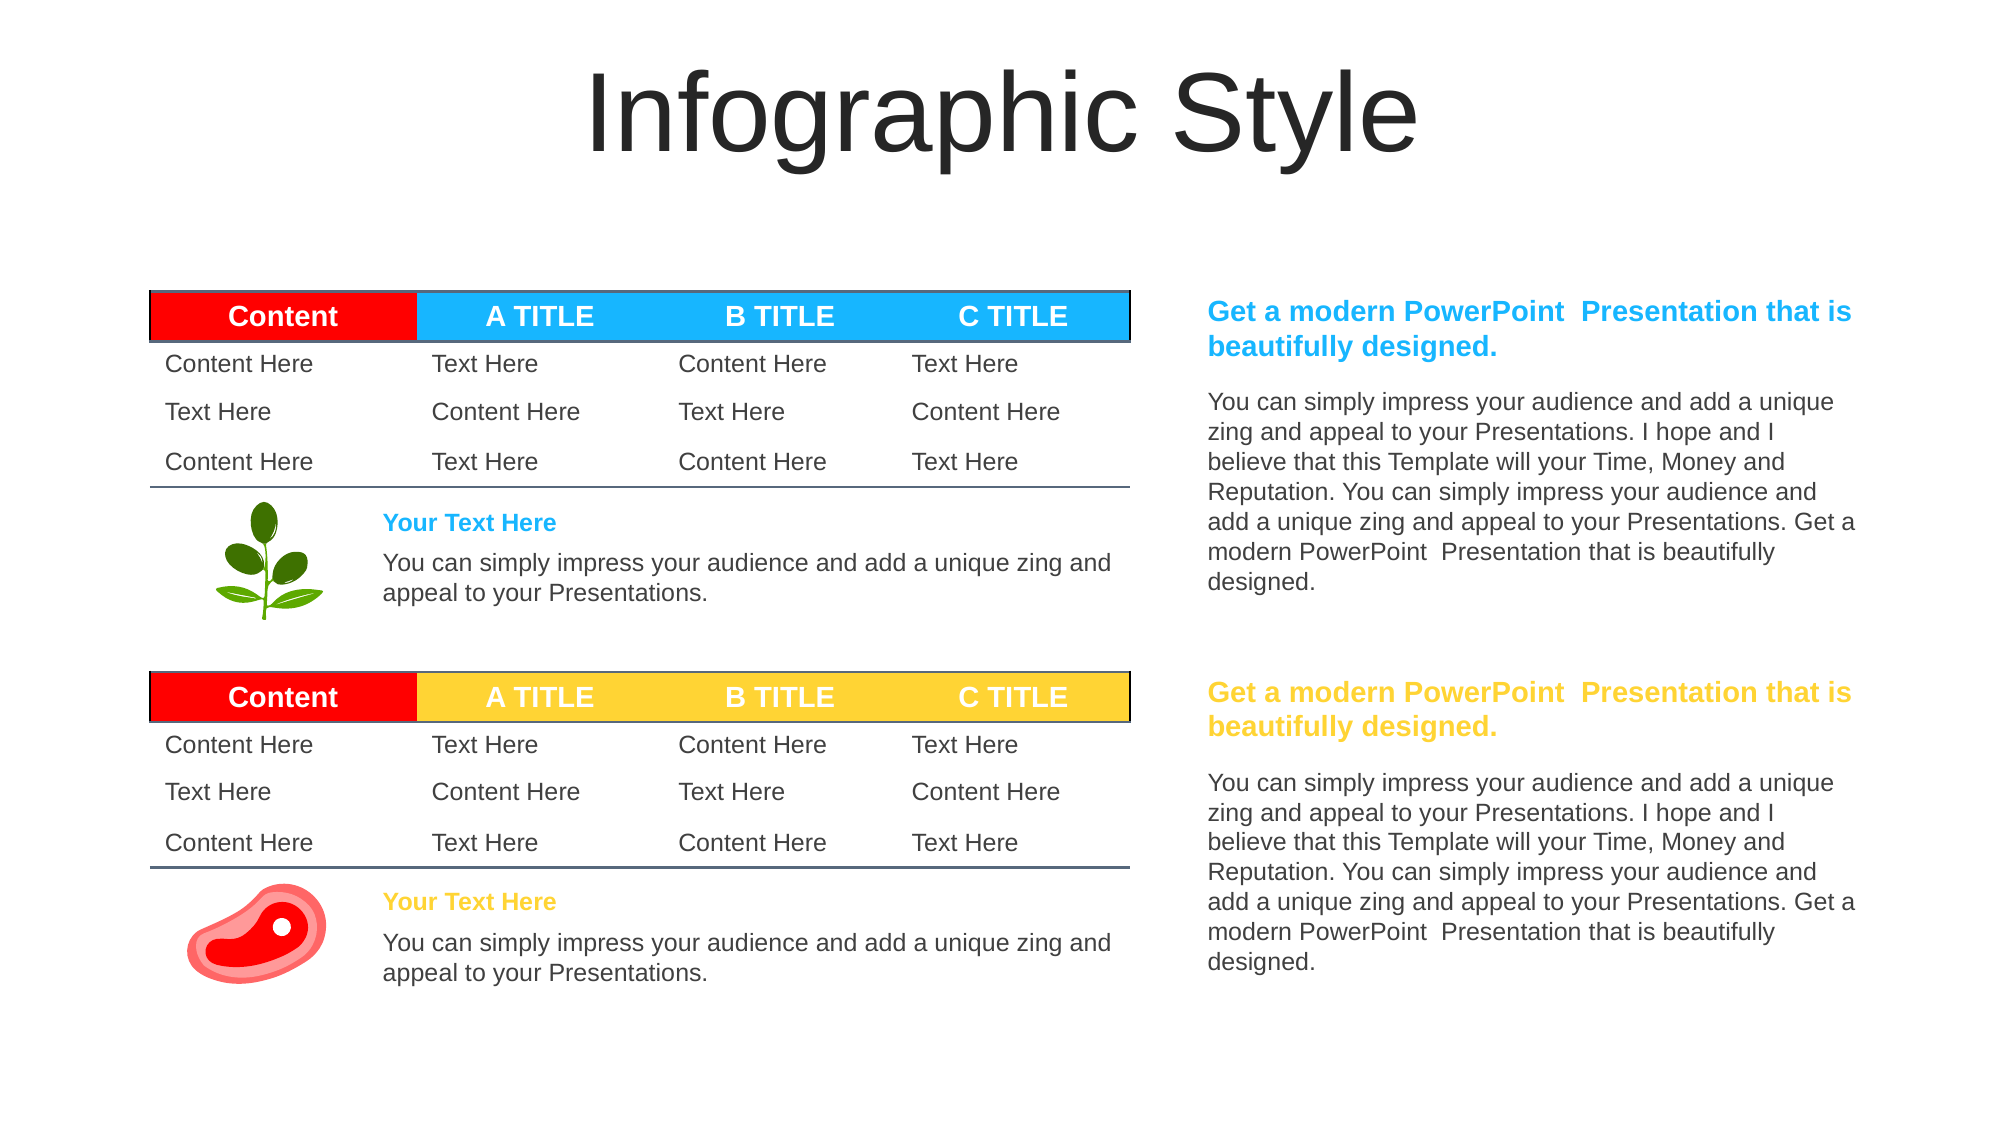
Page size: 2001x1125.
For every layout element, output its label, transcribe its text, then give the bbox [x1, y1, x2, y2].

table_cell Text Here [417, 343, 663, 387]
table_cell Content Here [663, 437, 897, 486]
text_box You can simply impress your audience and add a unique zing and appeal to your Presentations. I hope and I believe that this Template will your Time, Money and Reputation. You can simply impress your audience and add a unique zing and appeal to your Presentations. Get a modern PowerPoint Presentation that is beautifully designed. [1192, 758, 1877, 983]
list Infographic Style [53, 55, 1952, 175]
table_header A TITLE [417, 673, 663, 721]
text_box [200, 873, 319, 997]
table_cell Text Here [150, 767, 417, 817]
table_cell Text Here [150, 387, 417, 437]
table_cell Text Here [417, 437, 663, 486]
table_cell Content Here [150, 437, 417, 486]
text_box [367, 498, 1131, 616]
table_cell Content Here [150, 723, 417, 767]
table_header C TITLE [897, 293, 1129, 340]
table_header B TITLE [663, 673, 897, 721]
table_cell Content Here [663, 817, 897, 866]
table_cell Content Here [897, 387, 1130, 437]
table_cell Content Here [417, 767, 663, 817]
table_cell Text Here [417, 817, 663, 866]
table_header Content [151, 673, 417, 721]
table_cell Content Here [417, 387, 663, 437]
text_box You can simply impress your audience and add a unique zing and appeal to your Presentations. I hope and I believe that this Template will your Time, Money and Reputation. You can simply impress your audience and add a unique zing and appeal to your Presentations. Get a modern PowerPoint Presentation that is beautifully designed. [1192, 377, 1877, 603]
table_cell Text Here [897, 343, 1130, 387]
table_cell Text Here [897, 817, 1130, 866]
table_cell Text Here [663, 387, 897, 437]
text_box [215, 501, 324, 620]
table_cell Text Here [417, 723, 663, 767]
table_header B TITLE [663, 293, 897, 340]
table_cell Content Here [150, 343, 417, 387]
table_cell Content Here [897, 767, 1130, 817]
table_cell Content Here [663, 723, 897, 767]
table_cell Text Here [663, 767, 897, 817]
table_cell Text Here [897, 723, 1130, 767]
text_box Get a modern PowerPoint Presentation that is beautifully designed. [1192, 284, 1877, 370]
table_cell Text Here [897, 437, 1130, 486]
table_header Content [151, 293, 417, 340]
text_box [367, 878, 1131, 995]
table_cell Content Here [150, 817, 417, 866]
table_header A TITLE [417, 293, 663, 340]
table_cell Content Here [663, 343, 897, 387]
table_header C TITLE [897, 673, 1129, 721]
text_box Get a modern PowerPoint Presentation that is beautifully designed. [1192, 665, 1877, 751]
